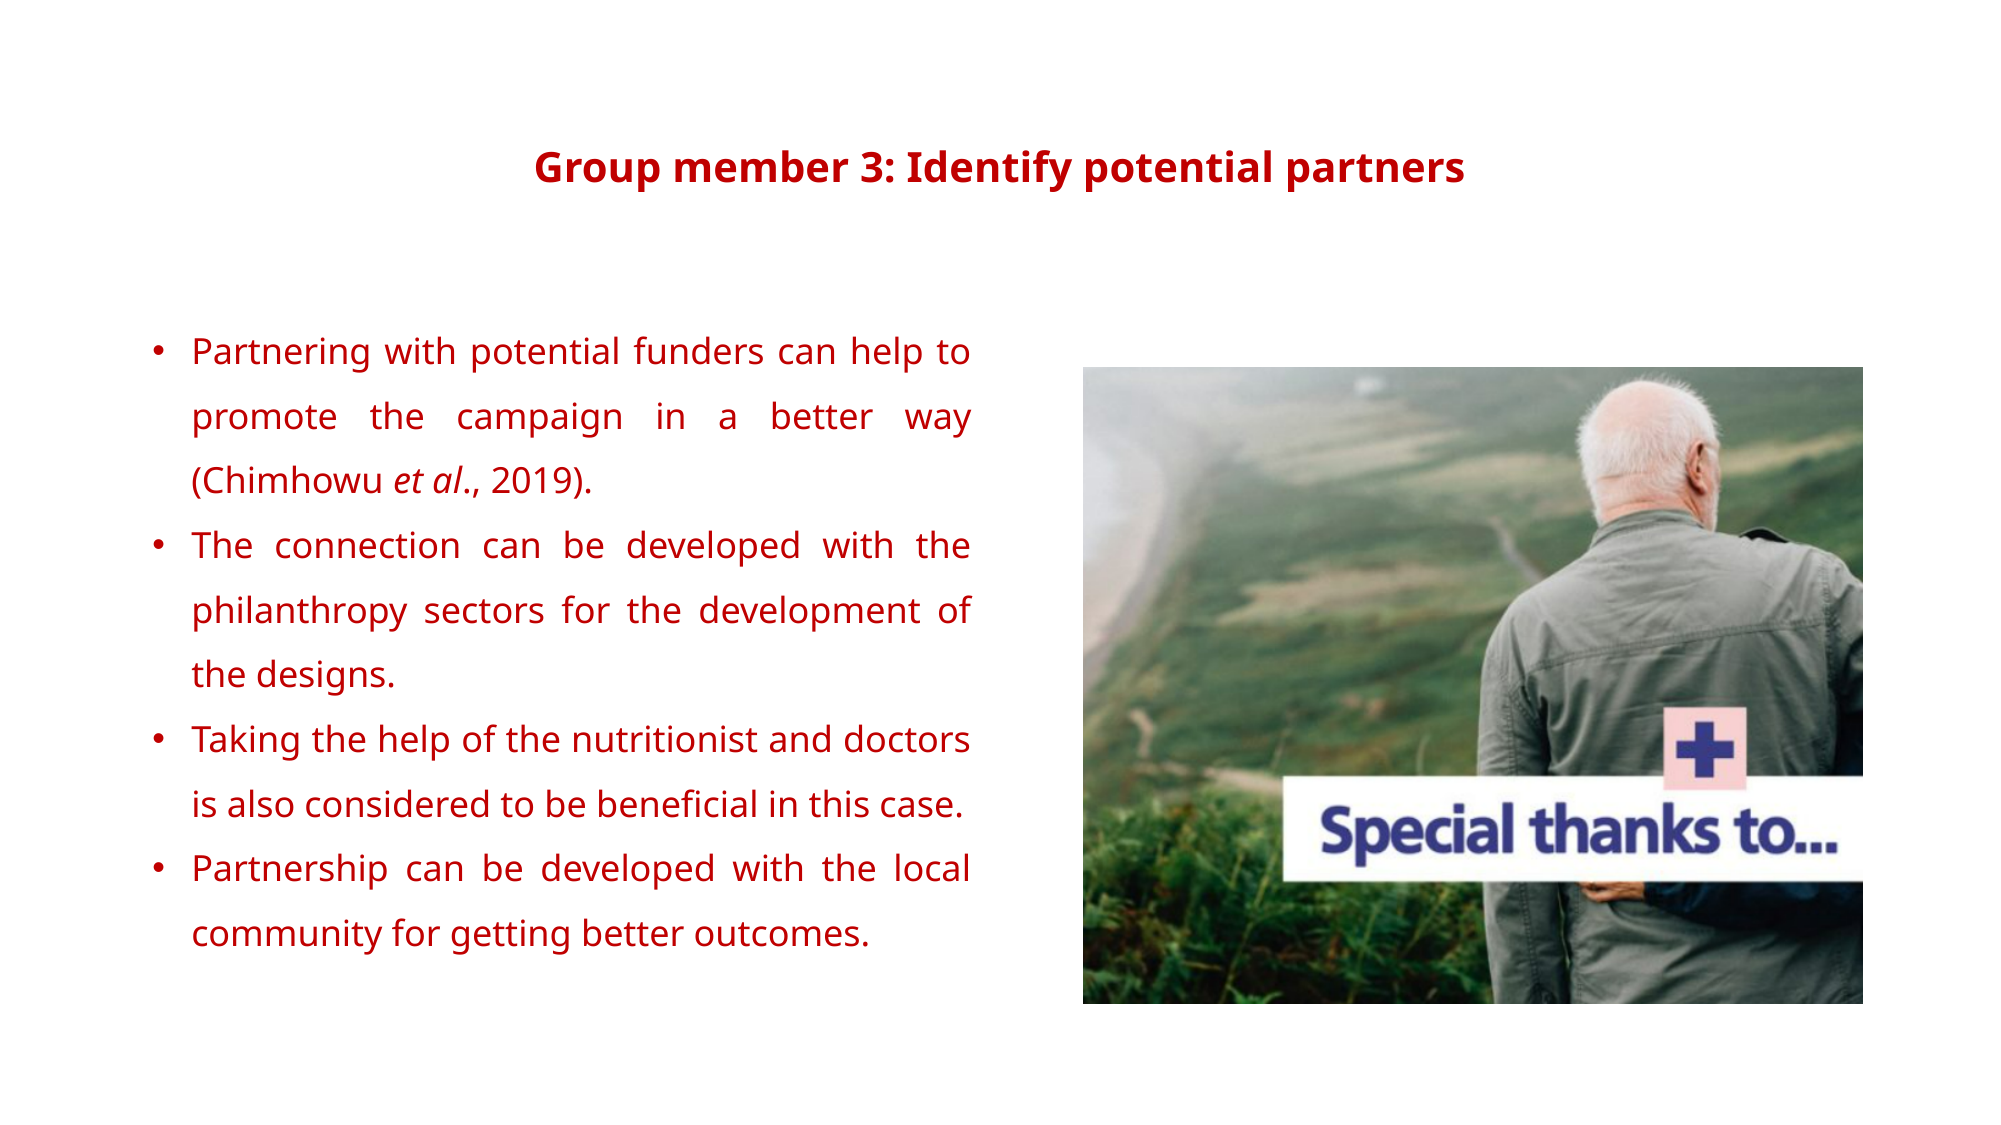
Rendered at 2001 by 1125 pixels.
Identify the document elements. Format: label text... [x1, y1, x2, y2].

title Group member 3: Identify potential partners [137, 59, 1863, 278]
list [1083, 367, 1863, 1004]
list Partnering with potential funders can help to promote the campaign in a better way (Chimhowu et al., 2019). The connection can be developed with the philanthropy sectors for the development of the designs. Taking the help of the nutritionist and doctors is also considered to be beneficial in this case. Partnership can be developed with the local community for getting better outcomes. [137, 299, 988, 1014]
